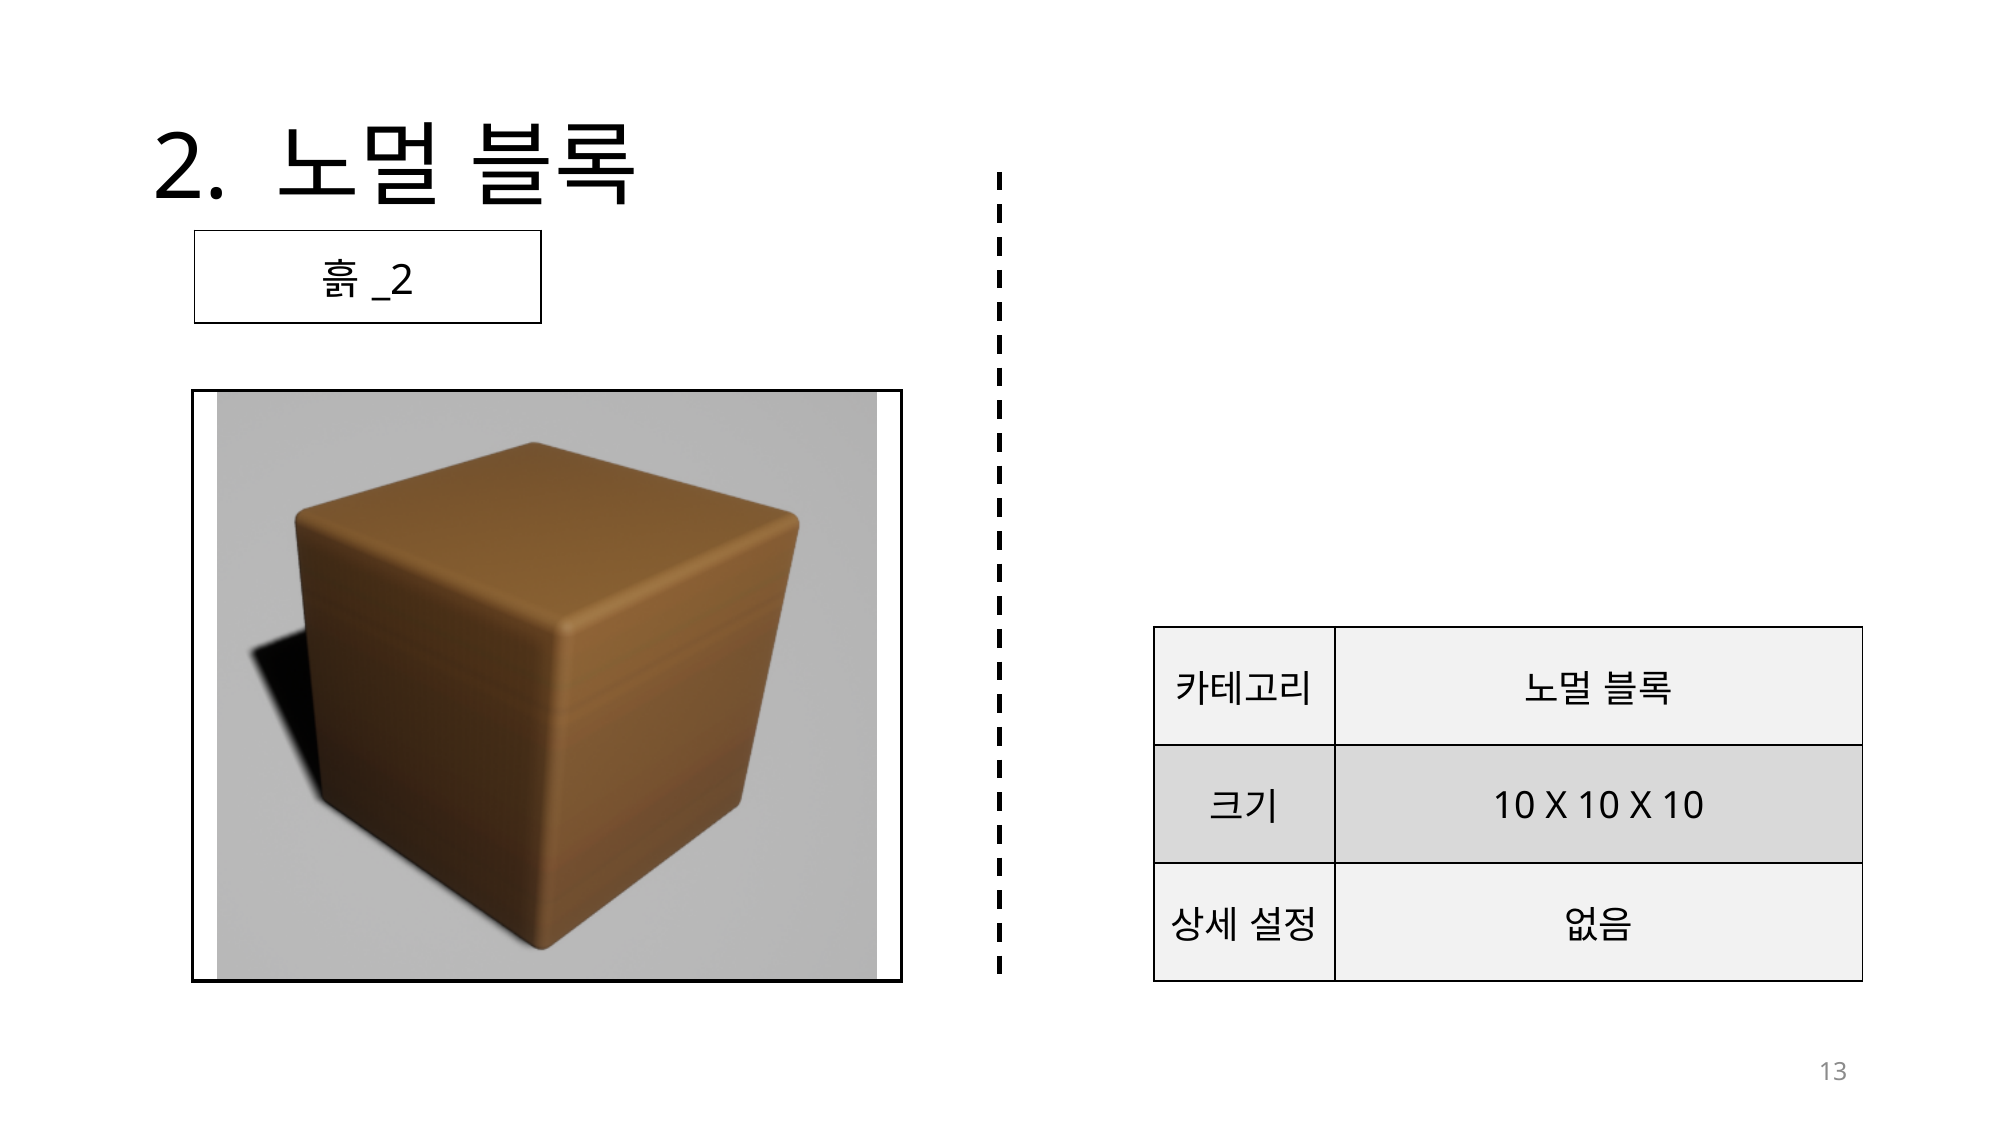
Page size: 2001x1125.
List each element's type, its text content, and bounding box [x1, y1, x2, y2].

table_cell 크기 [1155, 746, 1334, 862]
slide_number 13 [1412, 1042, 1863, 1103]
table_header 카테고리 [1155, 628, 1334, 744]
table_header 흙_2 [195, 231, 540, 322]
table_cell 상세 설정 [1155, 864, 1334, 980]
text_box [192, 389, 902, 982]
table_header 노멀 블록 [1336, 628, 1862, 744]
title 2. 노멀 블록 [137, 59, 1863, 278]
picture [217, 390, 877, 981]
table_cell 없음 [1336, 864, 1862, 980]
table_cell 10 X 10 X 10 [1336, 746, 1862, 862]
